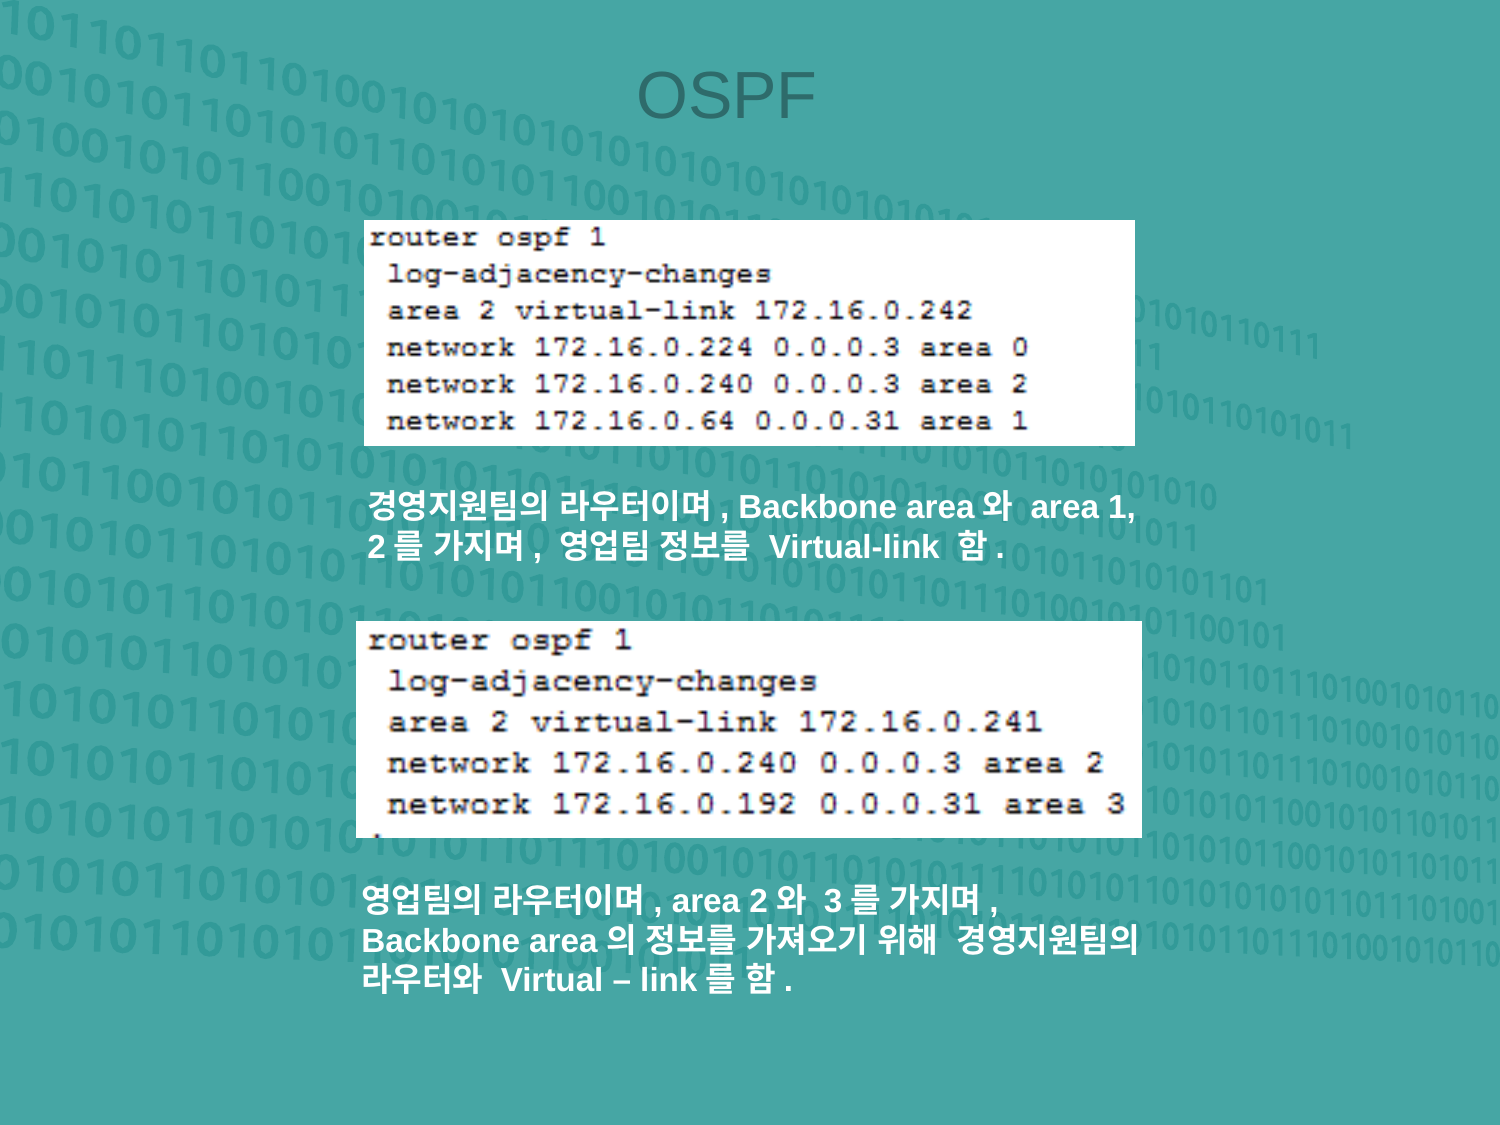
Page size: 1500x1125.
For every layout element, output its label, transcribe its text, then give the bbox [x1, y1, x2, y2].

text_box 경영지원팀의 라우터이며, Backbone area와 area 1, 2를 가지며, 영업팀 정보를 Virtual-link 함. [352, 478, 1156, 573]
picture [356, 621, 1142, 838]
title OSPF [621, 23, 910, 161]
picture [364, 220, 1135, 446]
text_box 영업팀의 라우터이며, area 2와 3를 가지며, Backbone area의 정보를 가져오기 위해 경영지원팀의 라우터와 Virtual – link를 함. [346, 871, 1161, 1006]
